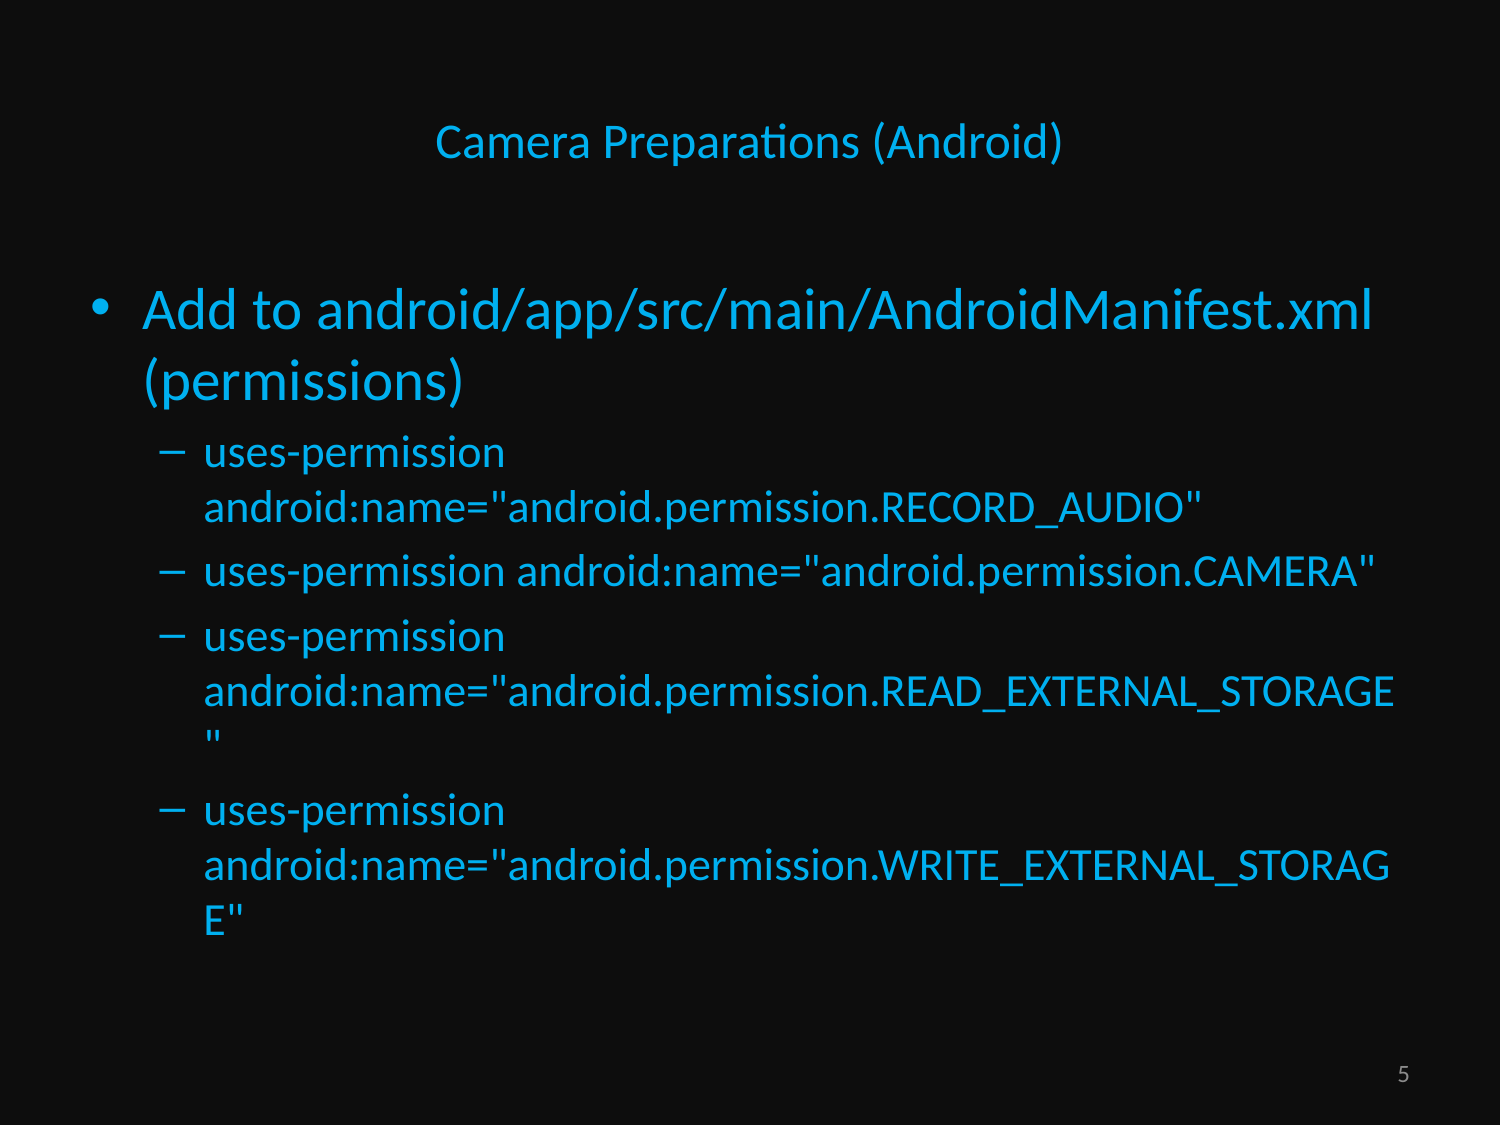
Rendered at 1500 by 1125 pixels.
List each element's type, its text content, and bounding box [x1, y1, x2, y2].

title Camera Preparations (Android) [75, 45, 1425, 233]
slide_number 5 [1074, 1042, 1425, 1103]
list Add to android/app/src/main/AndroidManifest.xml (permissions) uses-permission android:name="android.permission.RECORD_AUDIO" uses-permission android:name="android.permission.CAMERA" uses-permission android:name="android.permission.READ_EXTERNAL_STORAGE" uses-permission android:name="android.permission.WRITE_EXTERNAL_STORAGE" [75, 262, 1425, 1005]
